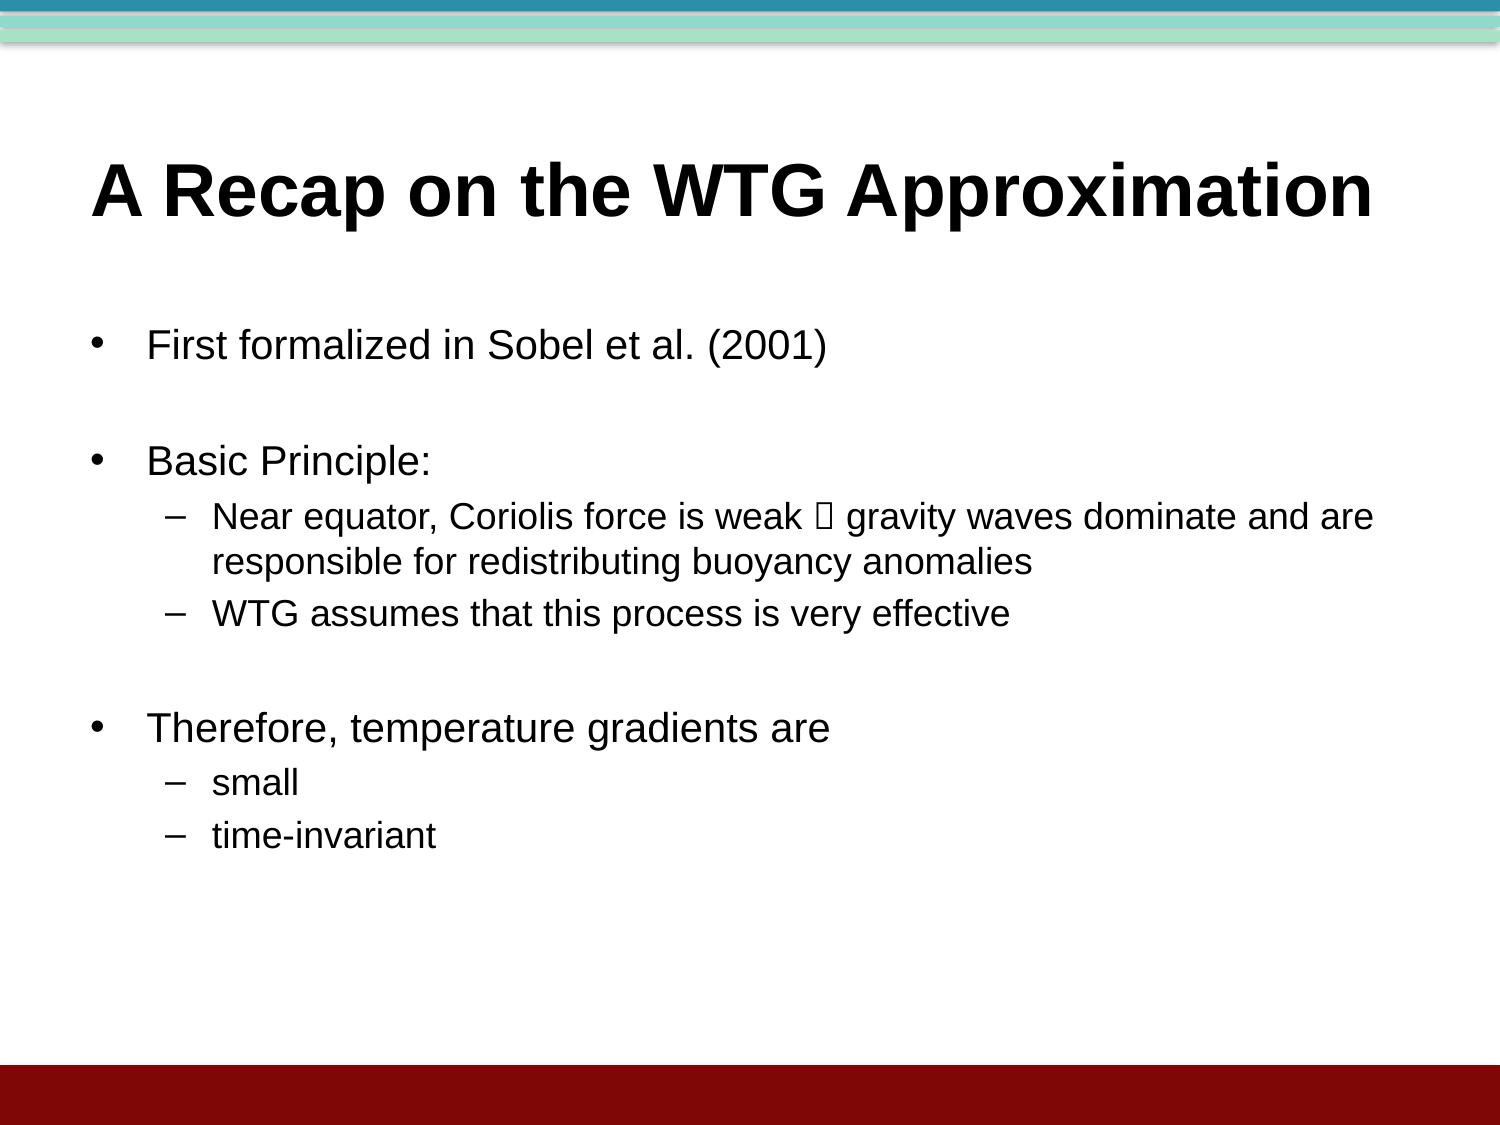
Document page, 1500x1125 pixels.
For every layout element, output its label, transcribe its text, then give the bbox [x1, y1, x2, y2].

title A Recap on the WTG Approximation [75, 92, 1425, 280]
list First formalized in Sobel et al. (2001) Basic Principle: Near equator, Coriolis force is weak  gravity waves dominate and are responsible for redistributing buoyancy anomalies WTG assumes that this process is very effective Therefore, temperature gradients are small time-invariant [75, 309, 1425, 946]
